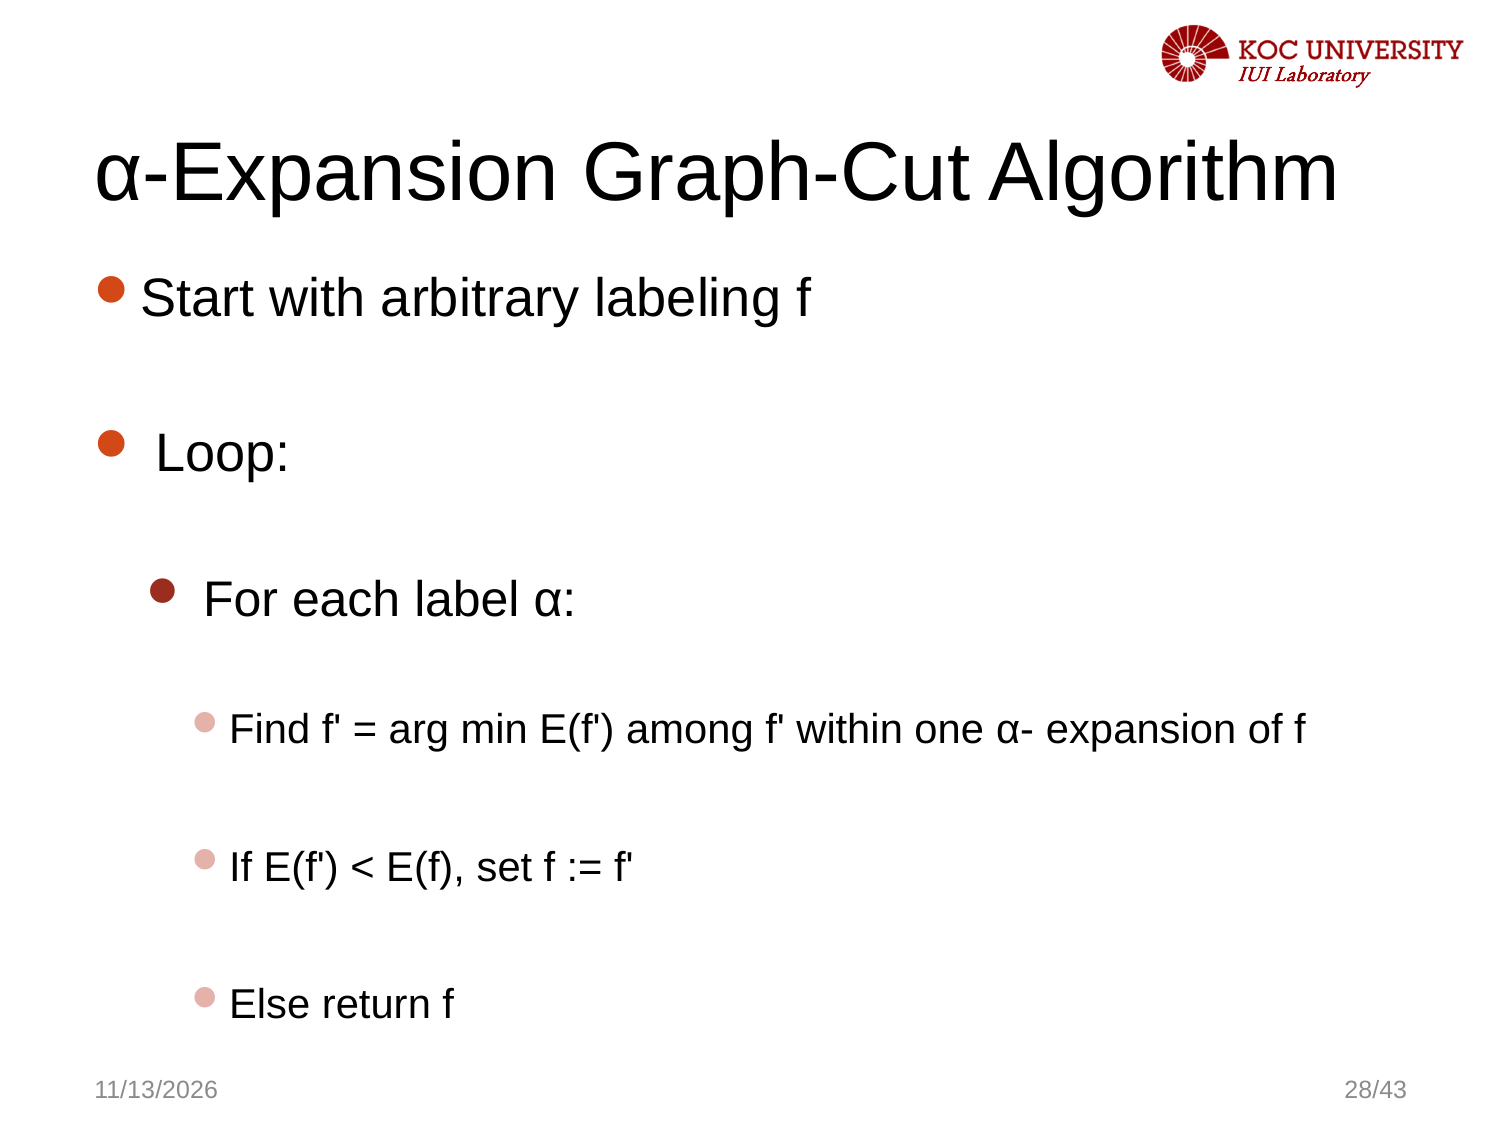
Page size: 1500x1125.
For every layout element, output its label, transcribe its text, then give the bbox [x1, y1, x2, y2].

slide_number 28/43 [1084, 1058, 1423, 1119]
title α-Expansion Graph-Cut Algorithm [79, 85, 1428, 232]
list Start with arbitrary labeling f Loop: For each label α: Find f' = arg min E(f') among f' within one α- expansion of f If E(f') < E(f), set f := f' Else return f [79, 255, 1428, 1047]
picture [1160, 23, 1465, 91]
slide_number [79, 1058, 417, 1119]
